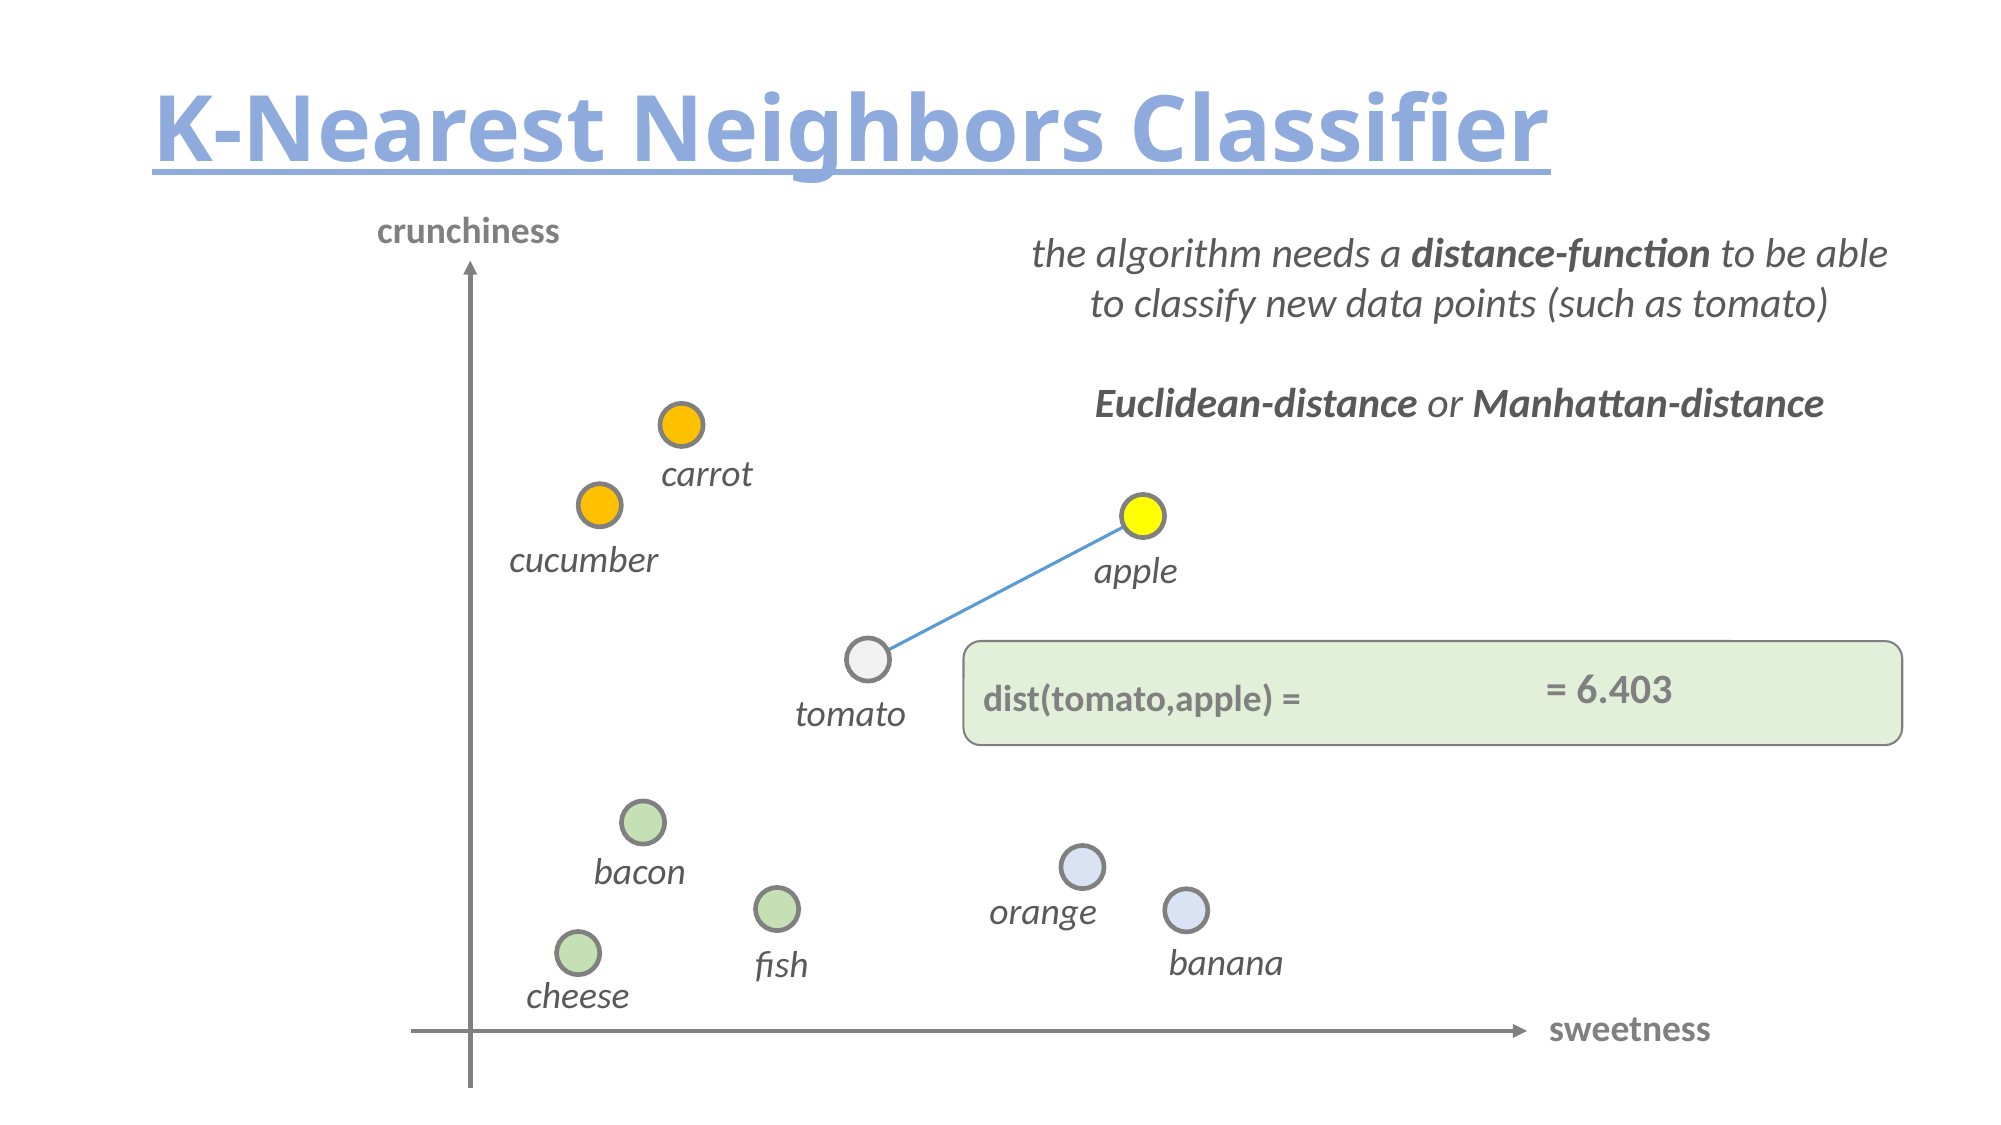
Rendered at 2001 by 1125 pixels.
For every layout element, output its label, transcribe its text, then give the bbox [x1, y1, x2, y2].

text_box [867, 516, 1143, 661]
text_box tomato [780, 681, 922, 741]
text_box crunchiness [362, 198, 576, 258]
text_box fish [740, 932, 824, 992]
text_box [1120, 493, 1166, 538]
text_box [620, 799, 666, 839]
text_box cucumber [494, 527, 674, 587]
text_box [1059, 844, 1106, 880]
text_box sweetness [1534, 996, 1727, 1057]
text_box [577, 482, 623, 527]
text_box cheese [511, 963, 645, 1024]
text_box [962, 639, 1904, 747]
text_box bacon [578, 839, 701, 900]
text_box [754, 886, 800, 932]
text_box dist(tomato,apple) = [968, 666, 1325, 726]
text_box banana [1153, 930, 1299, 991]
text_box the algorithm needs a distance-function to be able to classify new data points (such as tomato) Euclidean-distance or Manhattan-distance [1016, 218, 1904, 433]
text_box [658, 402, 705, 441]
text_box carrot [646, 441, 769, 502]
text_box orange [974, 880, 1113, 940]
text_box apple [1143, 538, 1193, 599]
text_box [1163, 887, 1209, 930]
text_box [845, 637, 891, 681]
text_box [555, 930, 601, 963]
title K-Nearest Neighbors Classifier [137, 23, 1863, 241]
